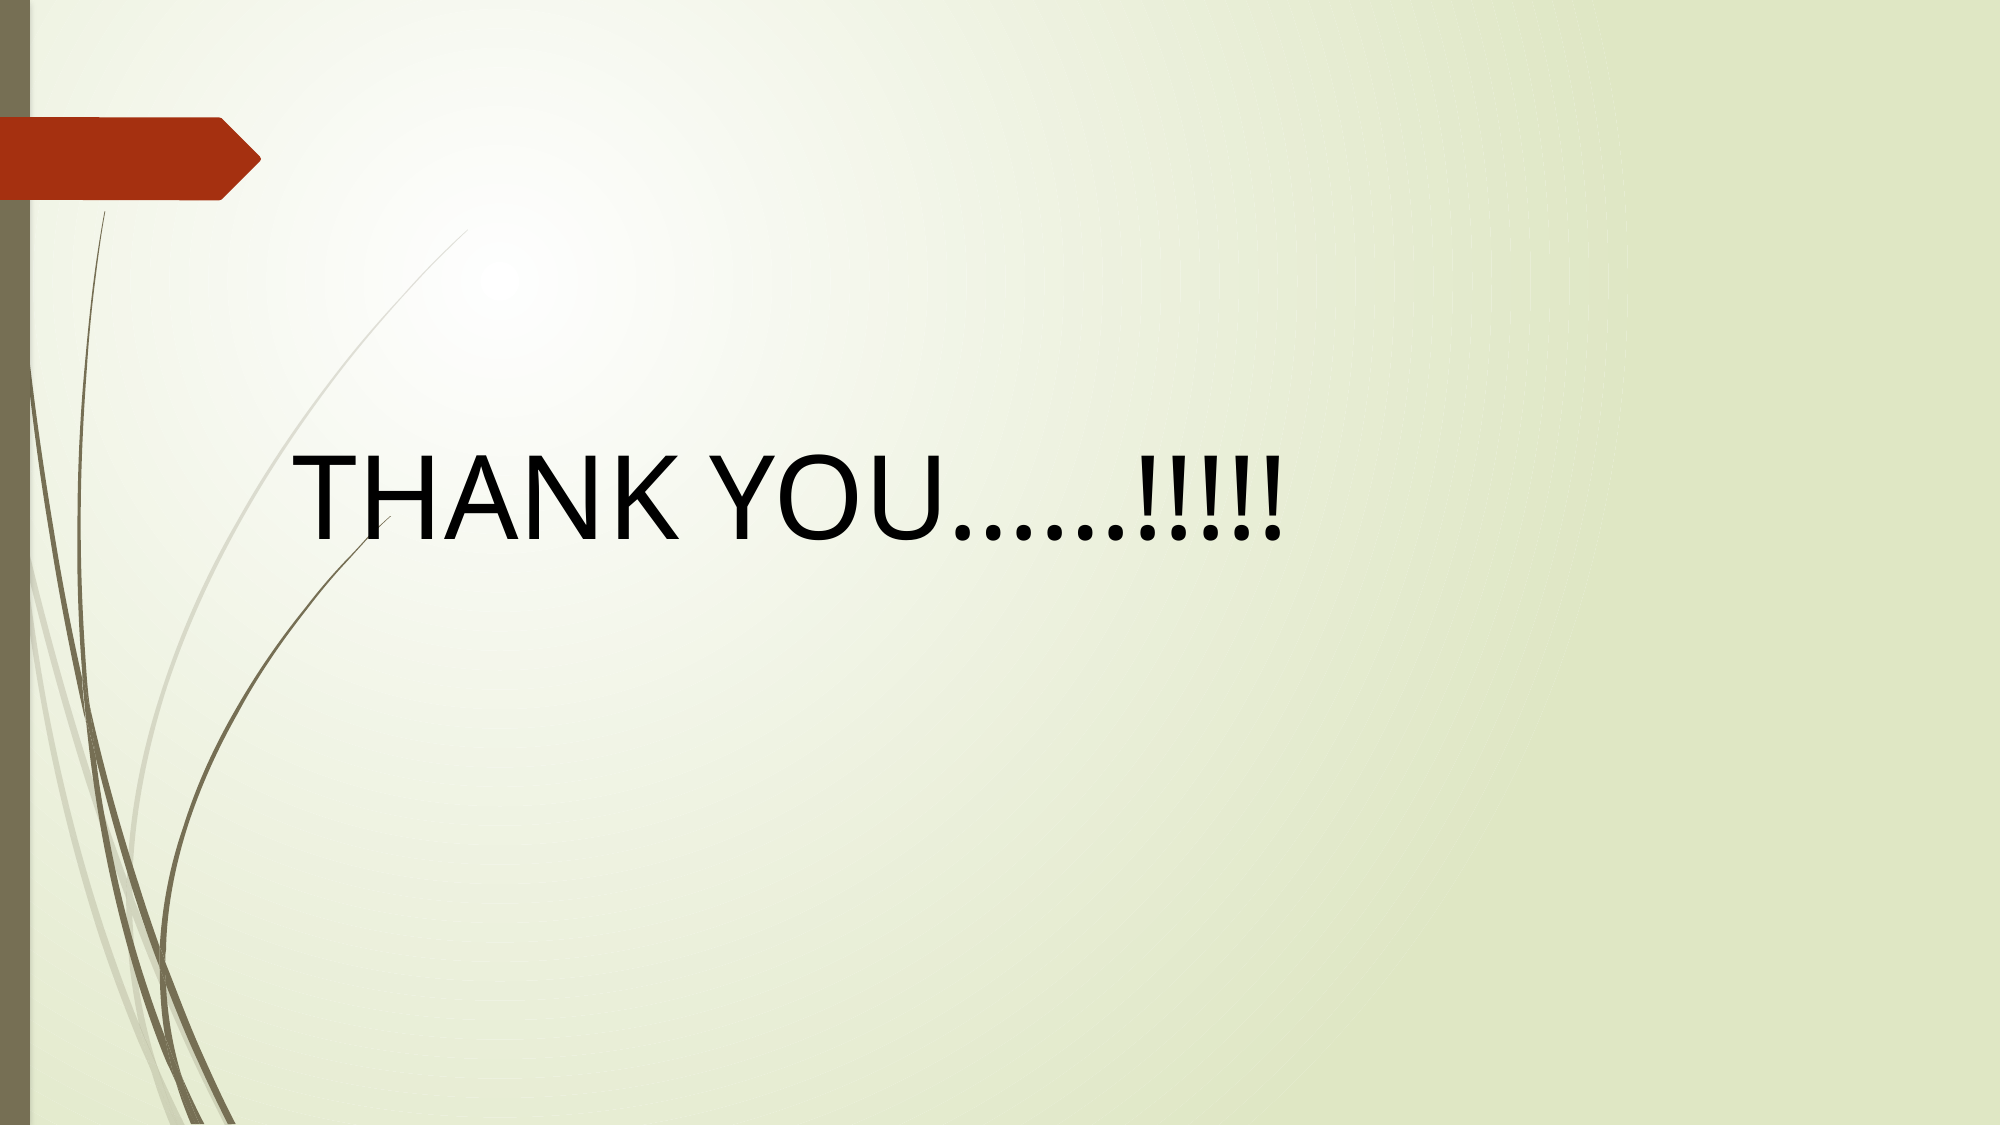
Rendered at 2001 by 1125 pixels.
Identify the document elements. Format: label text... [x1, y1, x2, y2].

text_box THANK YOU……!!!!! [277, 408, 1878, 579]
